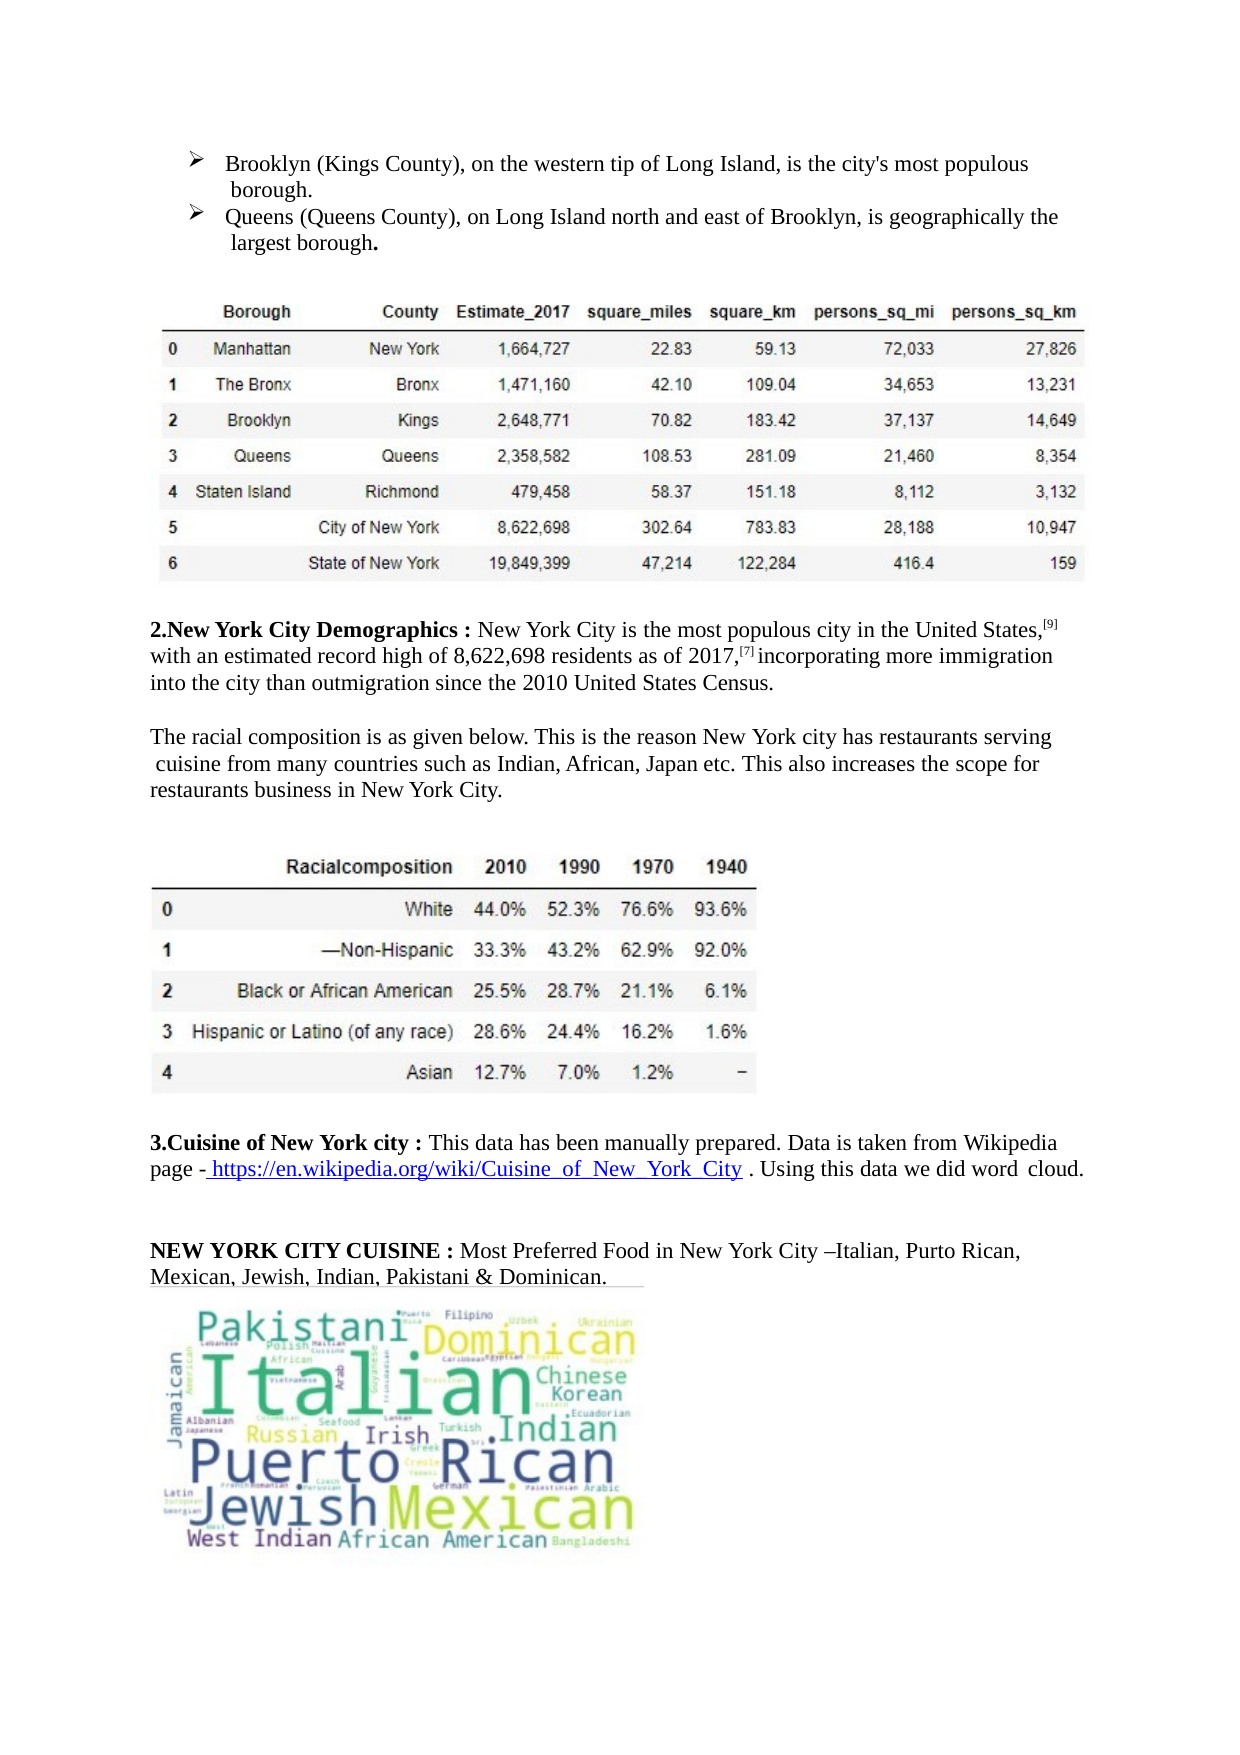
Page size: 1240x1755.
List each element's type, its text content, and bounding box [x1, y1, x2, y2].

text_box 2.New York City Demographics : New York City is the most populous city in the United States,[9] with an estimated record high of 8,622,698 residents as of 2017,[7] incorporating more immigration into the city than outmigration since the 2010 United States Census. The racial composition is as given below. This is the reason New York city has restaurants serving cuisine from many countries such as Indian, African, Japan etc. This also increases the scope for restaurants business in New York City. [141, 611, 1075, 803]
text_box [150, 304, 1090, 587]
text_box [149, 855, 763, 1095]
text_box [150, 1286, 645, 1568]
text_box Brooklyn (Kings County), on the western tip of Long Island, is the city's most populous borough. Queens (Queens County), on Long Island north and east of Brooklyn, is geographically the largest borough. [185, 145, 1063, 256]
text_box 3.Cuisine of New York city : This data has been manually prepared. Data is taken from Wikipedia page - https://en.wikipedia.org/wiki/Cuisine_of_New_York_City . Using this data we did word cloud. NEW YORK CITY CUISINE : Most Preferred Food in New York City –Italian, Purto Rican, Mexican, Jewish, Indian, Pakistani & Dominican. [147, 1124, 1088, 1289]
